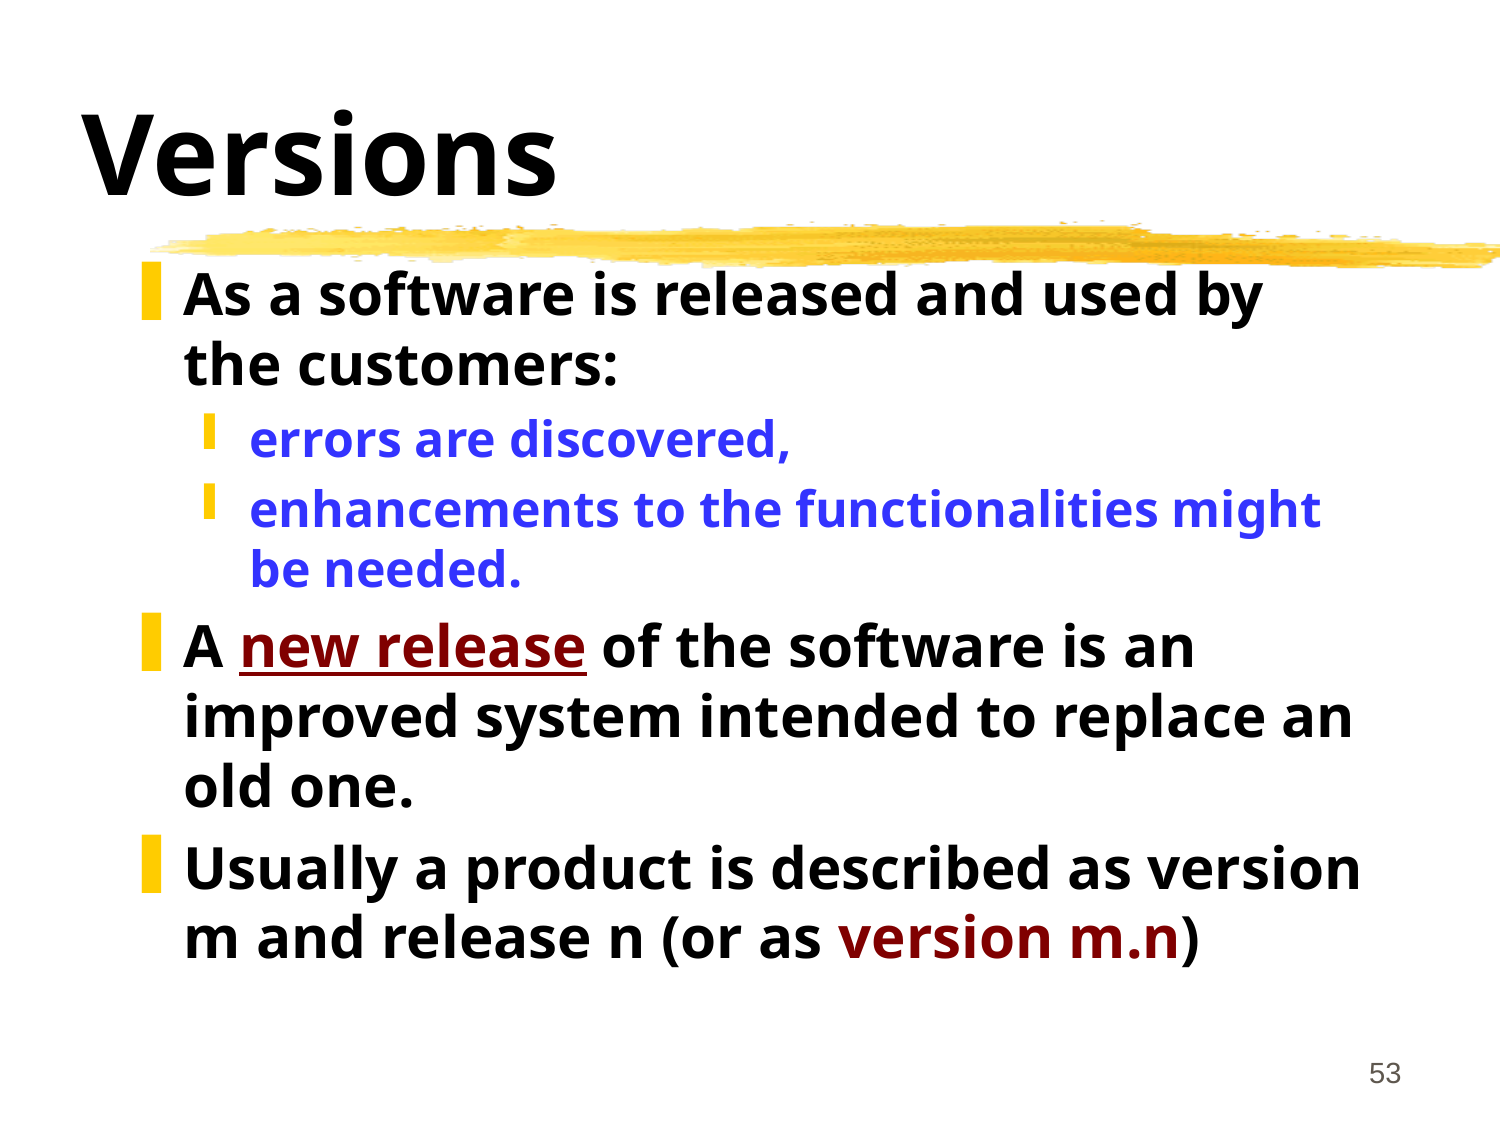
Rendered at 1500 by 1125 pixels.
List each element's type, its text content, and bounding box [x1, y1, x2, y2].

slide_number 53 [1103, 1021, 1417, 1098]
list As a software is released and used by the customers: errors are discovered, enhancements to the functionalities might be needed. A new release of the software is an improved system intended to replace an old one. Usually a product is described as version m and release n (or as version m.n) [112, 249, 1388, 926]
title Versions [66, 37, 1342, 226]
picture [150, 215, 1500, 279]
